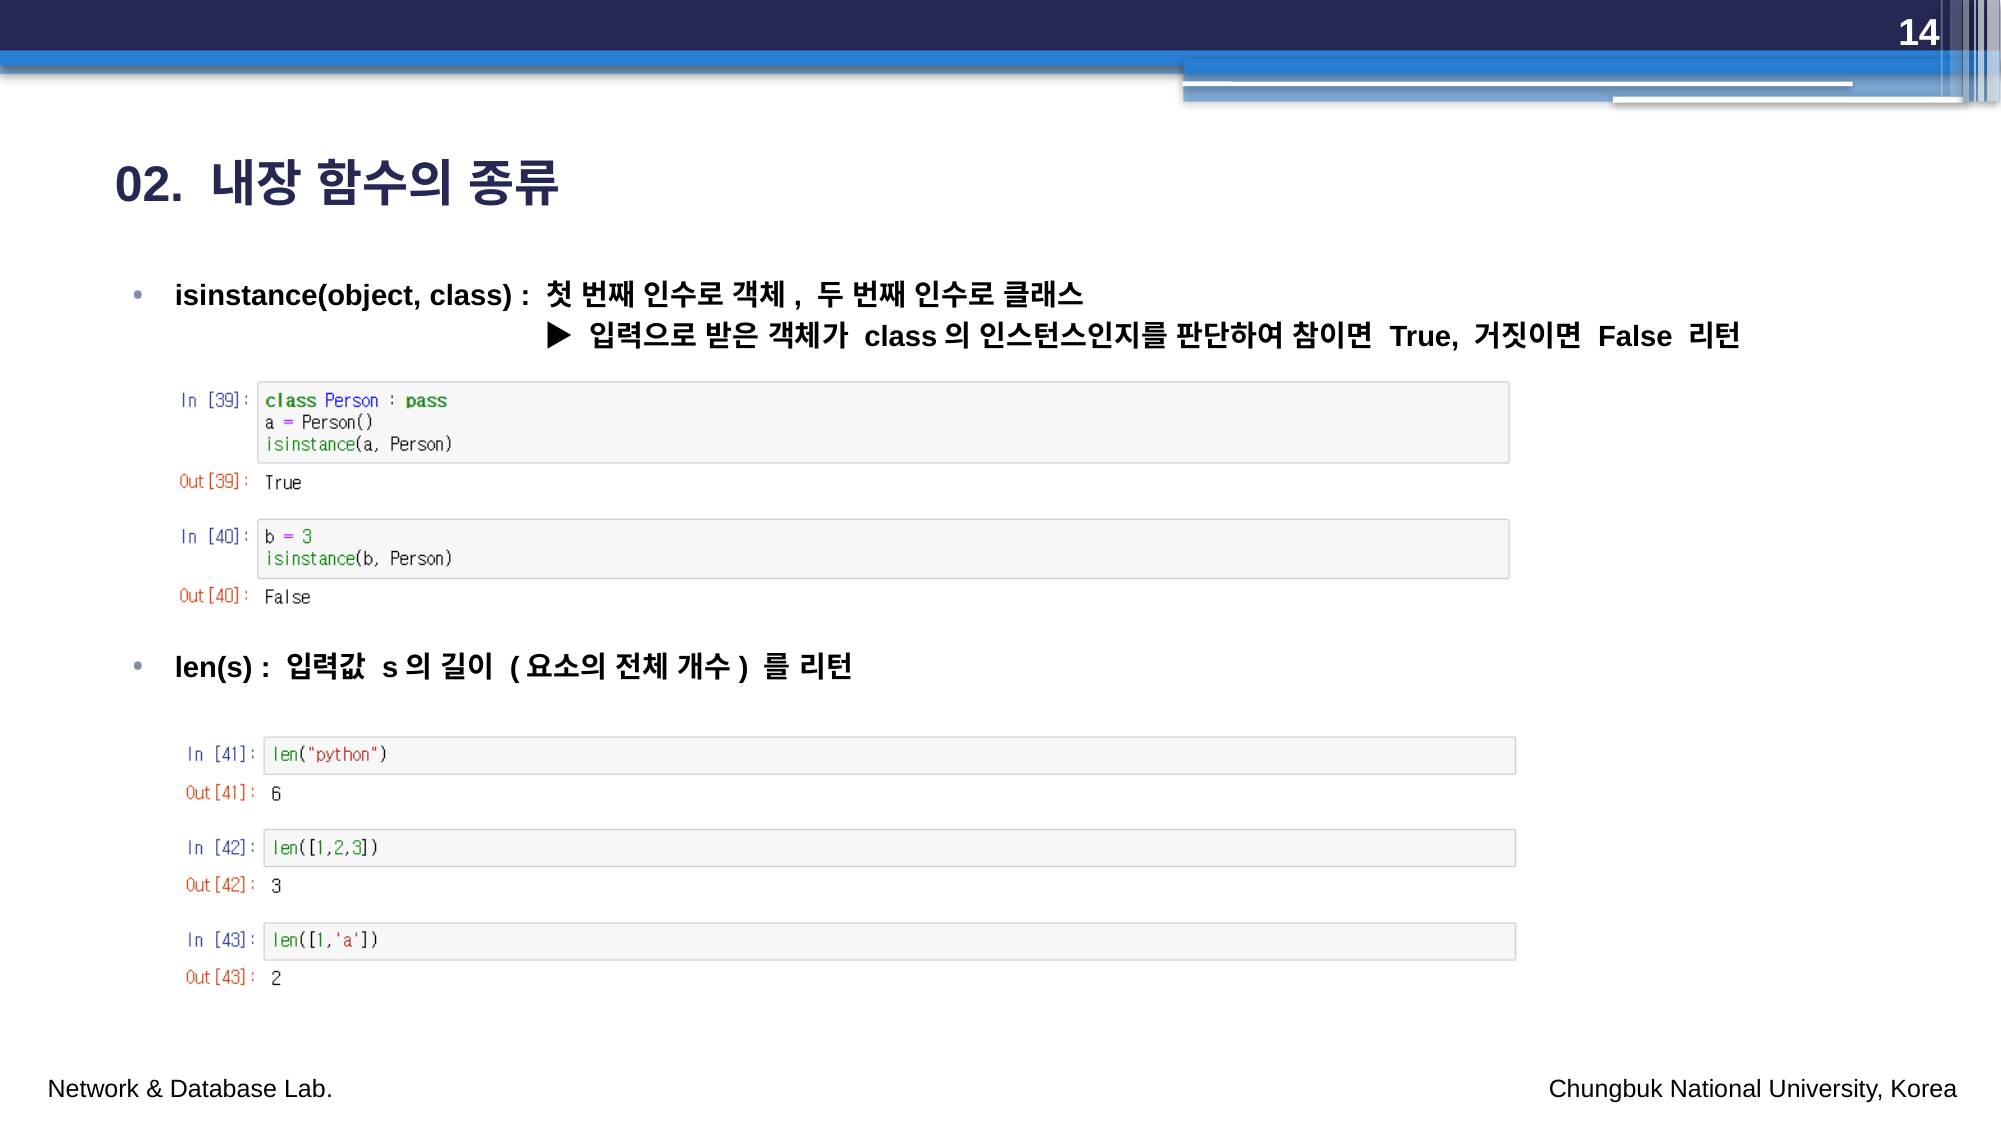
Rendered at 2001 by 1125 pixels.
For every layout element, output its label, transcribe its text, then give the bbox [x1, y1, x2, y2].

picture [169, 720, 1524, 999]
list isinstance(object, class) : 첫 번째 인수로 객체, 두 번째 인수로 클래스 ▶ 입력으로 받은 객체가 class의 인스턴스인지를 판단하여 참이면 True, 거짓이면 False 리턴 len(s) : 입력값 s의 길이 (요소의 전체 개수) 를 리턴 [99, 268, 1900, 1079]
picture [169, 375, 1524, 614]
title 02. 내장 함수의 종류 [99, 93, 1900, 268]
slide_number 14 [1788, 0, 1955, 61]
